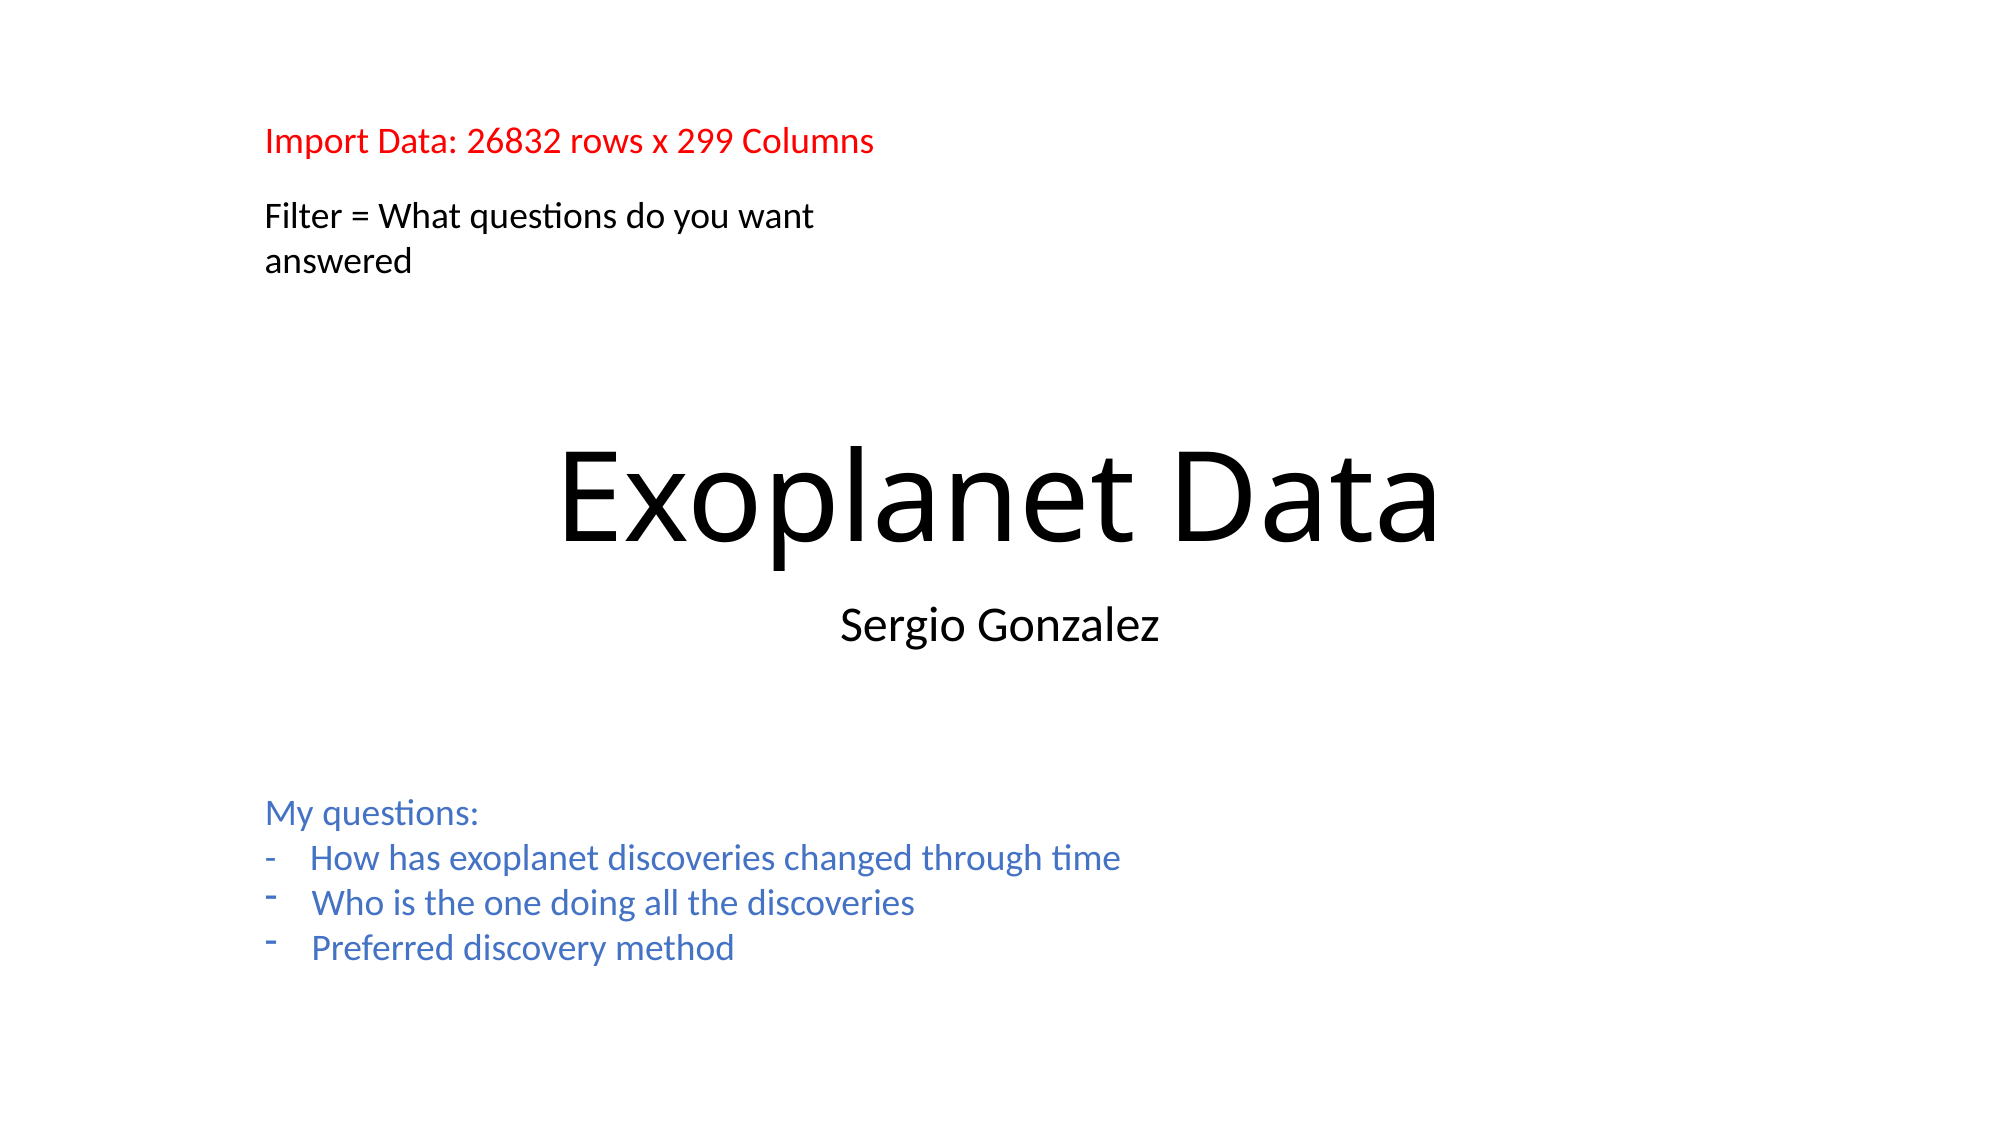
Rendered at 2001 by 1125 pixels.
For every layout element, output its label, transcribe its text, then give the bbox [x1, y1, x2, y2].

text_box Filter = What questions do you want answered [249, 184, 877, 289]
text_box Import Data: 26832 rows x 299 Columns [249, 108, 1295, 169]
title Exoplanet Data [249, 184, 1750, 576]
subtitle Sergio Gonzalez [249, 590, 1750, 863]
text_box My questions: - How has exoplanet discoveries changed through time Who is the one doing all the discoveries Preferred discovery method [249, 780, 1277, 976]
